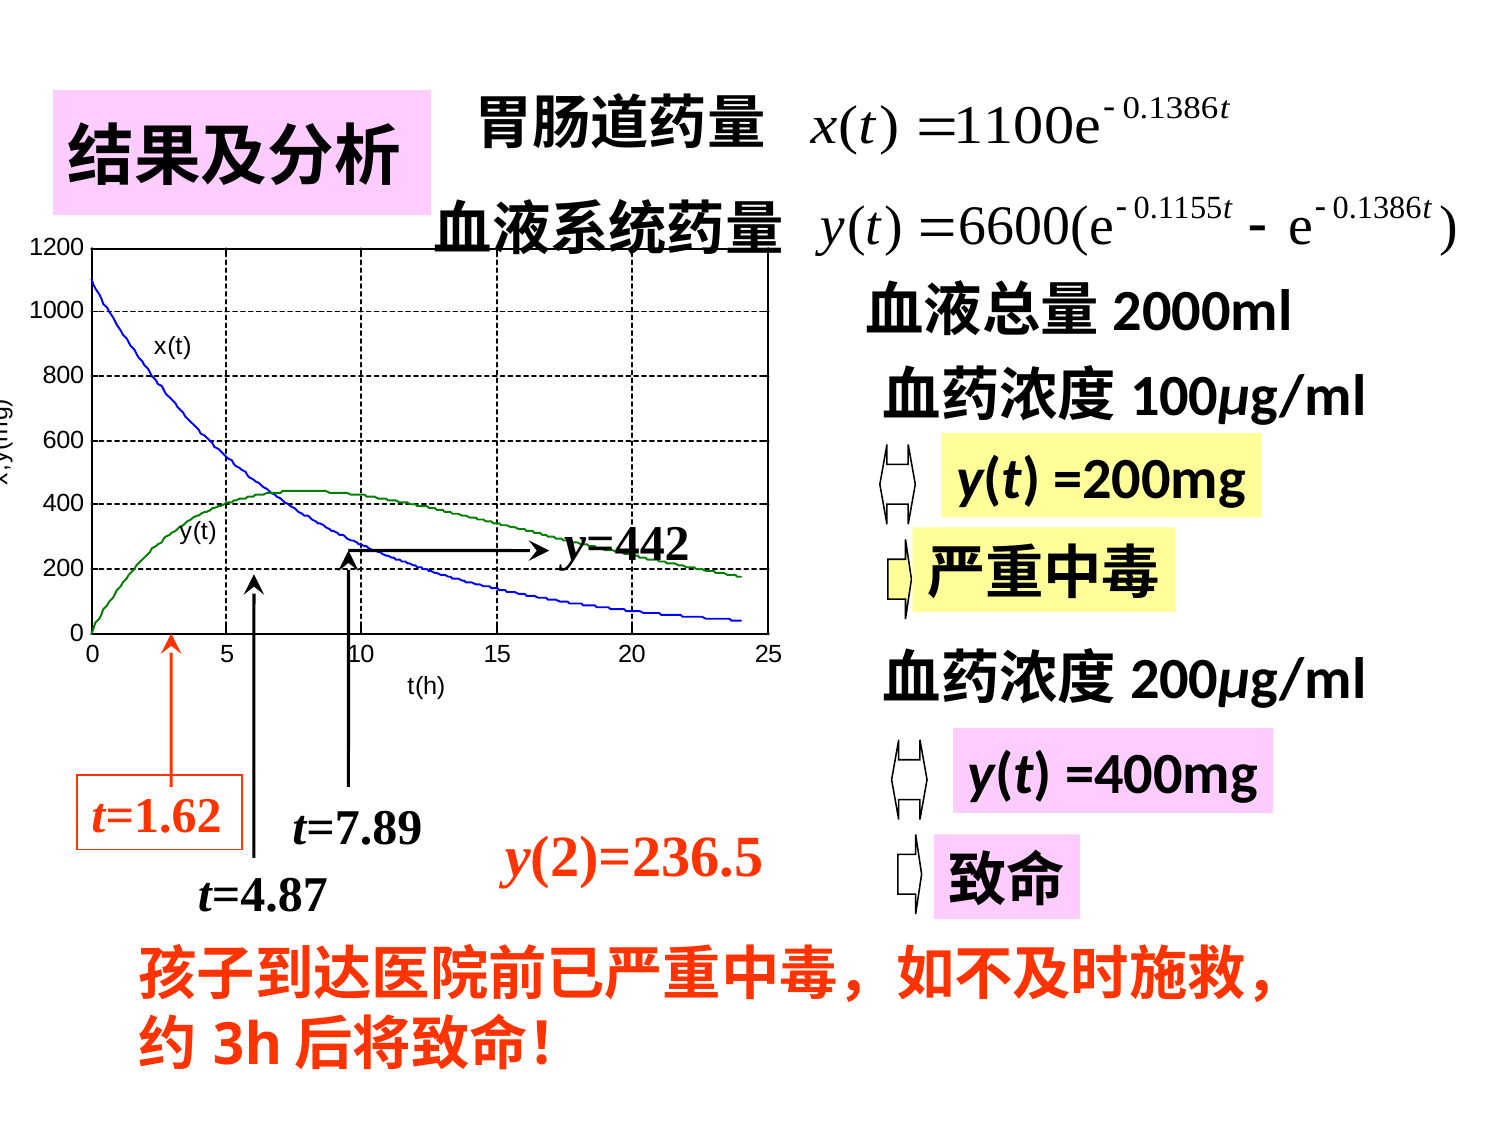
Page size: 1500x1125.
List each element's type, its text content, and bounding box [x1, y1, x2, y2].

text_box y(2)=236.5 [490, 810, 794, 896]
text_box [76, 633, 177, 852]
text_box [806, 183, 1468, 268]
text_box 胃肠道药量 [459, 78, 798, 163]
text_box 结果及分析 [53, 90, 431, 208]
text_box 孩子到达医院前已严重中毒，如不及时施救，约3h后将致命！ [123, 928, 1341, 1084]
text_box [277, 503, 739, 863]
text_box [887, 527, 1177, 620]
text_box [879, 432, 1264, 525]
picture [0, 210, 853, 707]
text_box 血液总量2000ml [857, 276, 1308, 350]
text_box 血液系统药量 [419, 184, 802, 208]
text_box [897, 834, 1081, 920]
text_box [798, 83, 1242, 167]
text_box 血药浓度100μg/ml [868, 350, 1425, 435]
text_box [891, 727, 1276, 820]
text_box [182, 573, 373, 929]
text_box 血药浓度200μg/ml [868, 622, 1394, 718]
